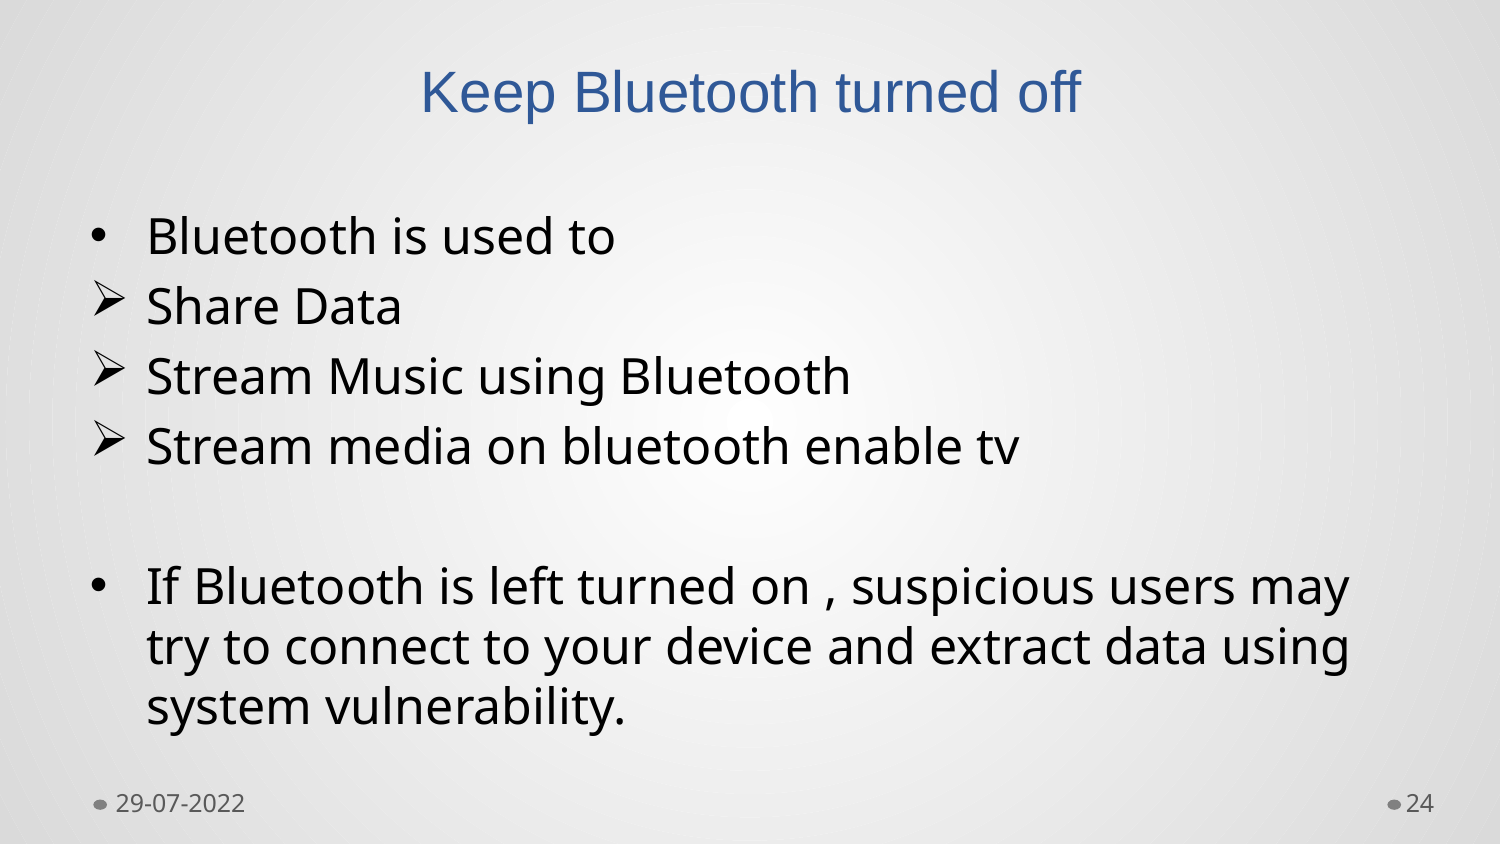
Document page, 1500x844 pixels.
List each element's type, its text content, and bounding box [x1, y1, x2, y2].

slide_number 24 [1401, 782, 1494, 827]
list Bluetooth is used to Share Data Stream Music using Bluetooth Stream media on bluetooth enable tv If Bluetooth is left turned on , suspicious users may try to connect to your device and extract data using system vulnerability. [75, 196, 1425, 754]
footer 29-07-2022 [108, 782, 576, 827]
title Keep Bluetooth turned off [76, 55, 1427, 253]
